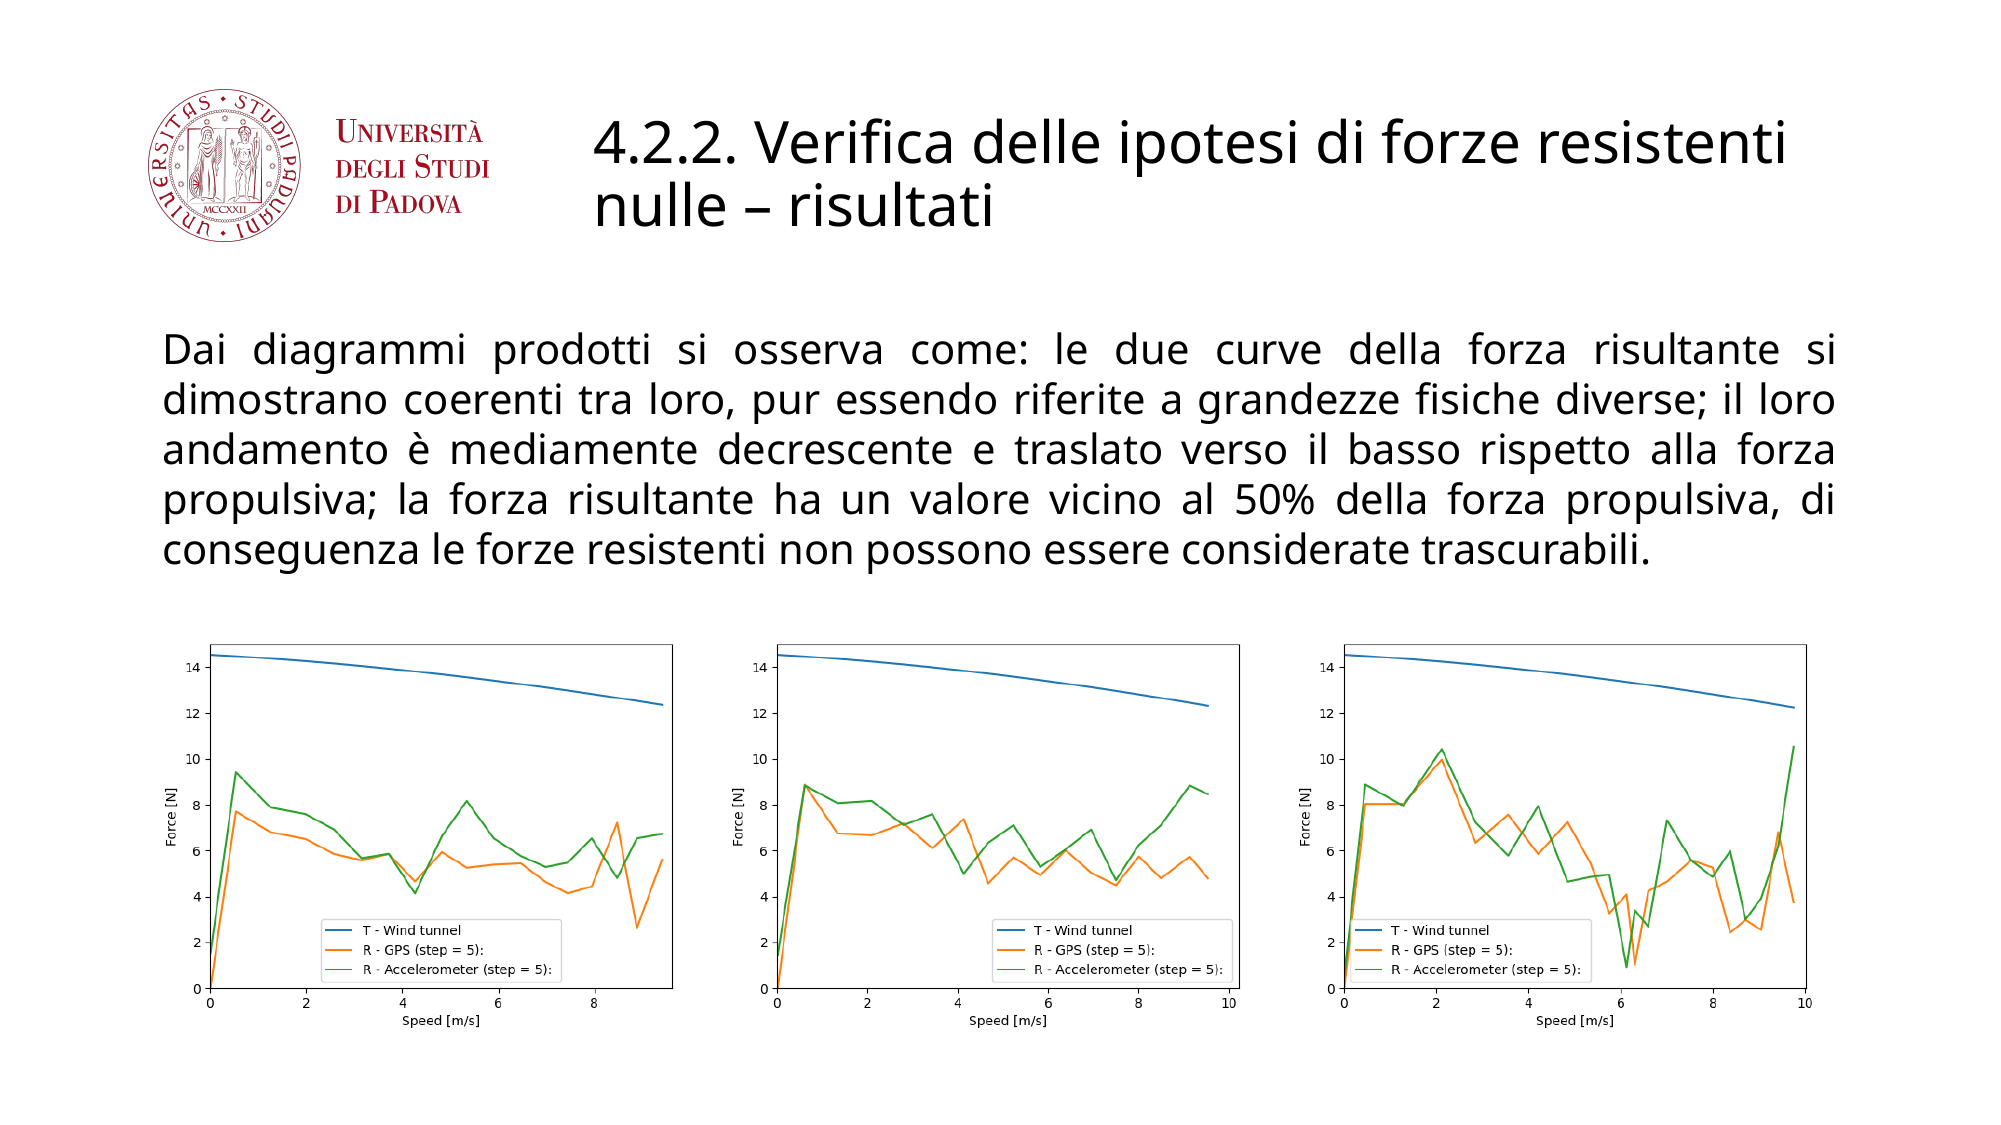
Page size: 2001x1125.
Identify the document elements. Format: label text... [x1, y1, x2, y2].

title 4.2.2. Verifica delle ipotesi di forze resistenti nulle – risultati [578, 74, 1853, 278]
text_box Dai diagrammi prodotti si osserva come: le due curve della forza risultante si dimostrano coerenti tra loro, pur essendo riferite a grandezze fisiche diverse; il loro andamento è mediamente decrescente e traslato verso il basso rispetto alla forza propulsiva; la forza risultante ha un valore vicino al 50% della forza propulsiva, di conseguenza le forze resistenti non possono essere considerate trascurabili. [147, 315, 1853, 581]
picture [135, 590, 1865, 1037]
picture [147, 88, 489, 243]
